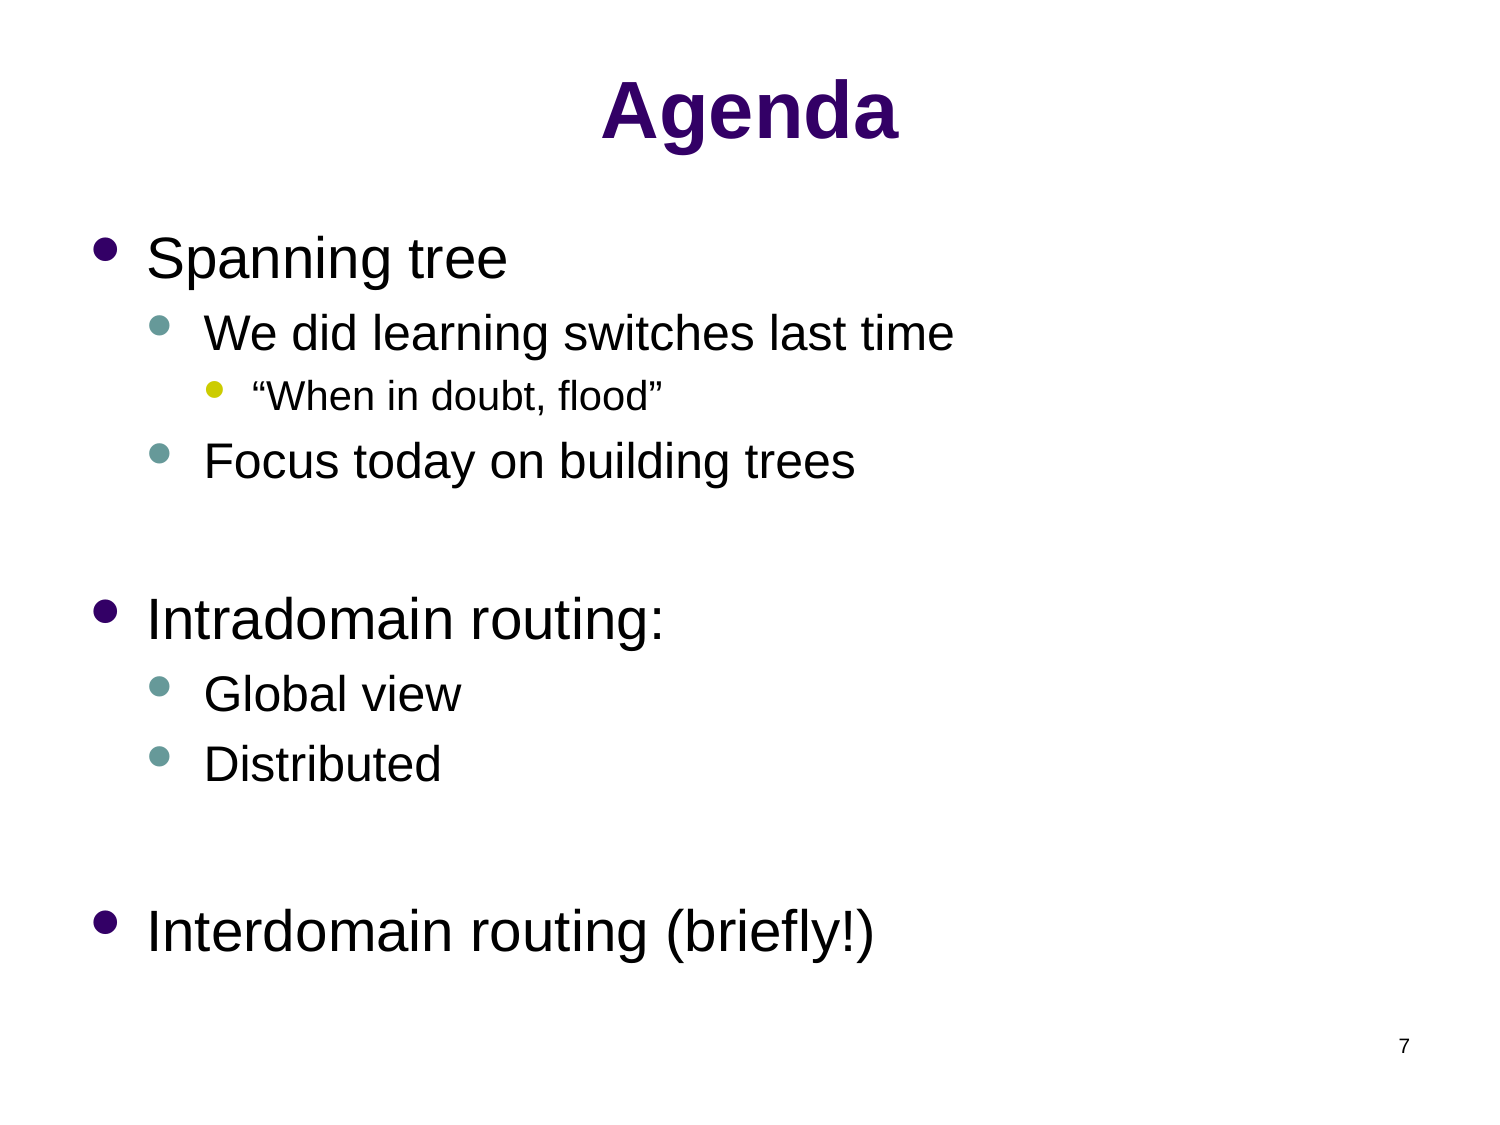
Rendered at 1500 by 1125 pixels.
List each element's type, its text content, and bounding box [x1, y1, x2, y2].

list Spanning tree We did learning switches last time “When in doubt, flood” Focus today on building trees Intradomain routing: Global view Distributed Interdomain routing (briefly!) [75, 212, 1475, 1006]
slide_number 7 [1074, 1024, 1426, 1101]
title Agenda [0, 20, 1500, 163]
